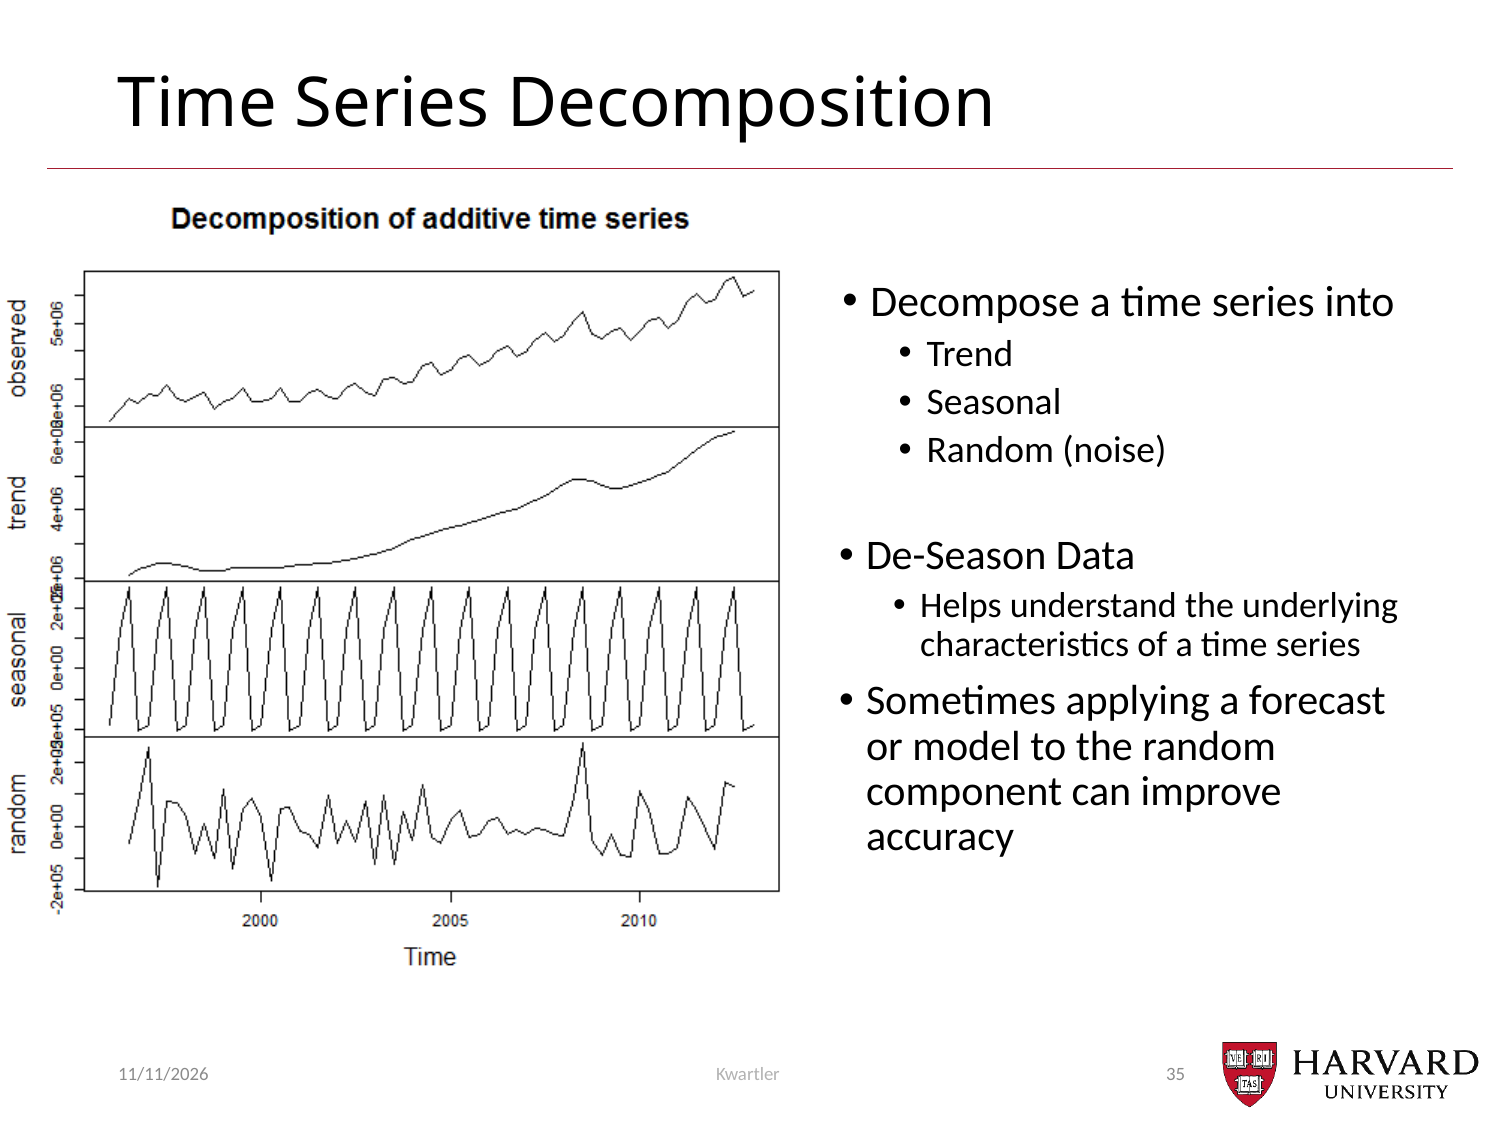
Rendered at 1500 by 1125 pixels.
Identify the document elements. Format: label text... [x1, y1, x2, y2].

list Decompose a time series into Trend Seasonal Random (noise) [827, 271, 1447, 500]
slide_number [103, 1042, 441, 1103]
title Time Series Decomposition [103, 59, 1397, 157]
slide_number 35 [1059, 1042, 1200, 1103]
picture [1200, 1024, 1500, 1125]
picture [0, 187, 798, 982]
text_box De-Season Data Helps understand the underlying characteristics of a time series Sometimes applying a forecast or model to the random component can improve accuracy [824, 526, 1443, 870]
footer Kwartler [496, 1042, 1004, 1103]
